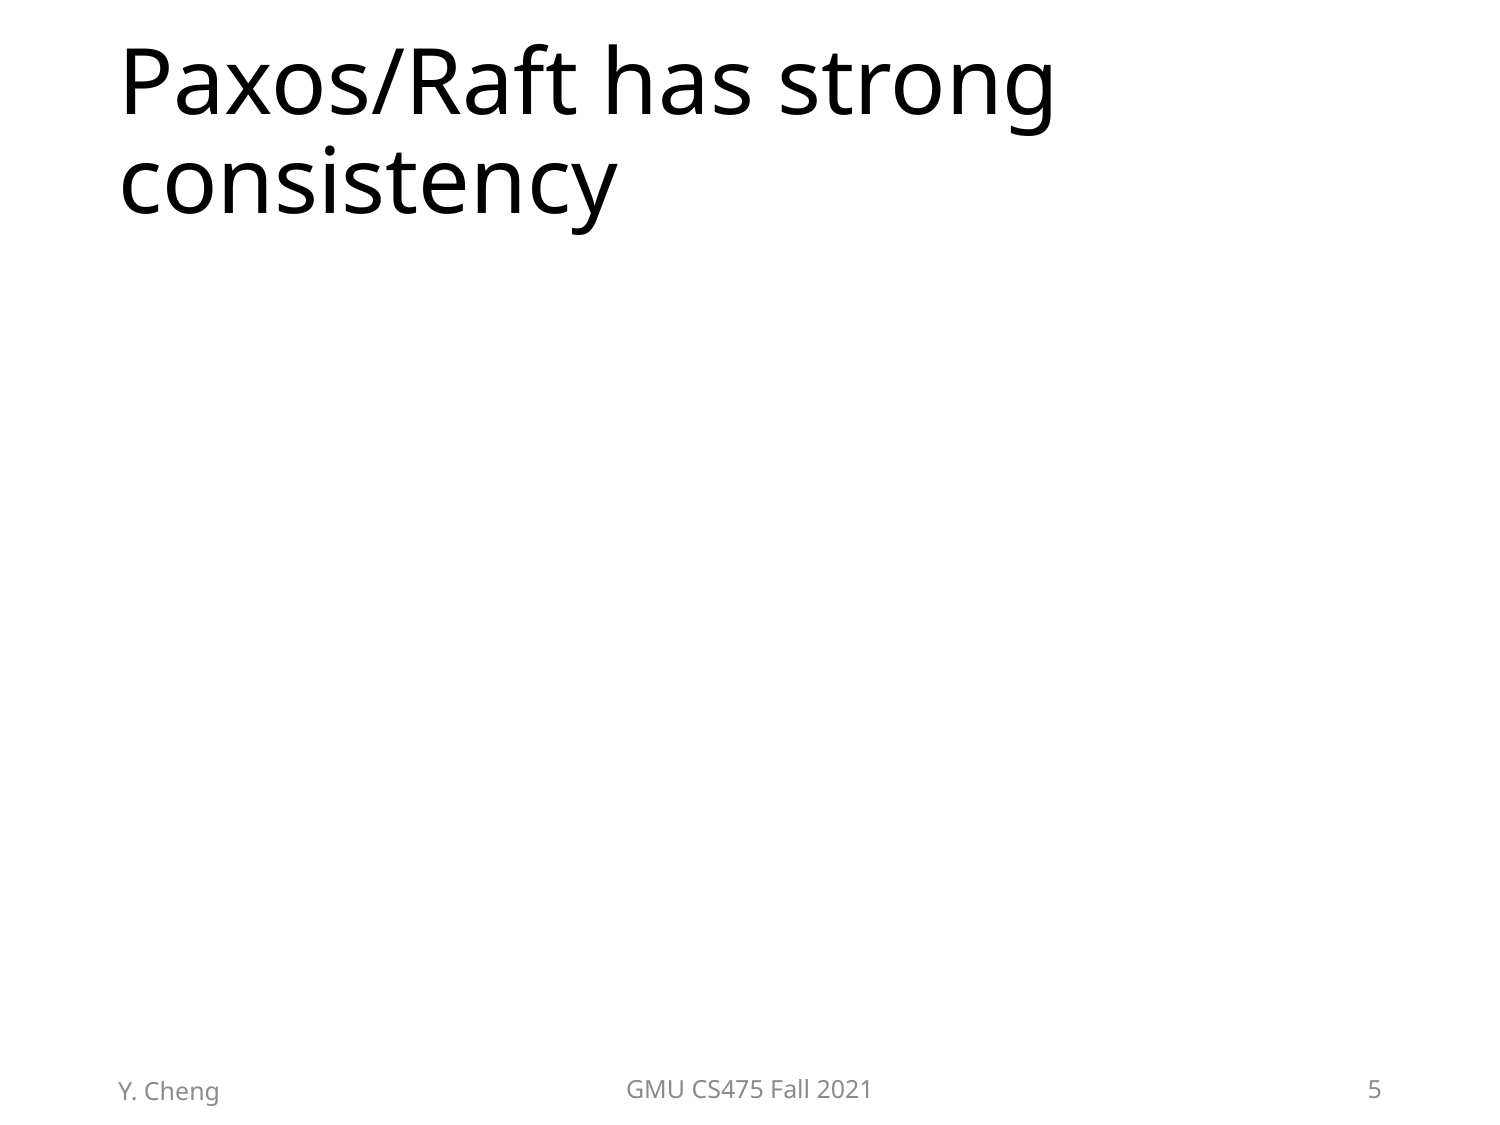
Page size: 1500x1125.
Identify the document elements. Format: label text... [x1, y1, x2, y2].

footer GMU CS475 Fall 2021 [496, 1060, 1004, 1121]
slide_number 5 [1059, 1060, 1397, 1121]
title Paxos/Raft has strong consistency [103, 25, 1397, 243]
slide_number Y. Cheng [103, 1060, 441, 1121]
